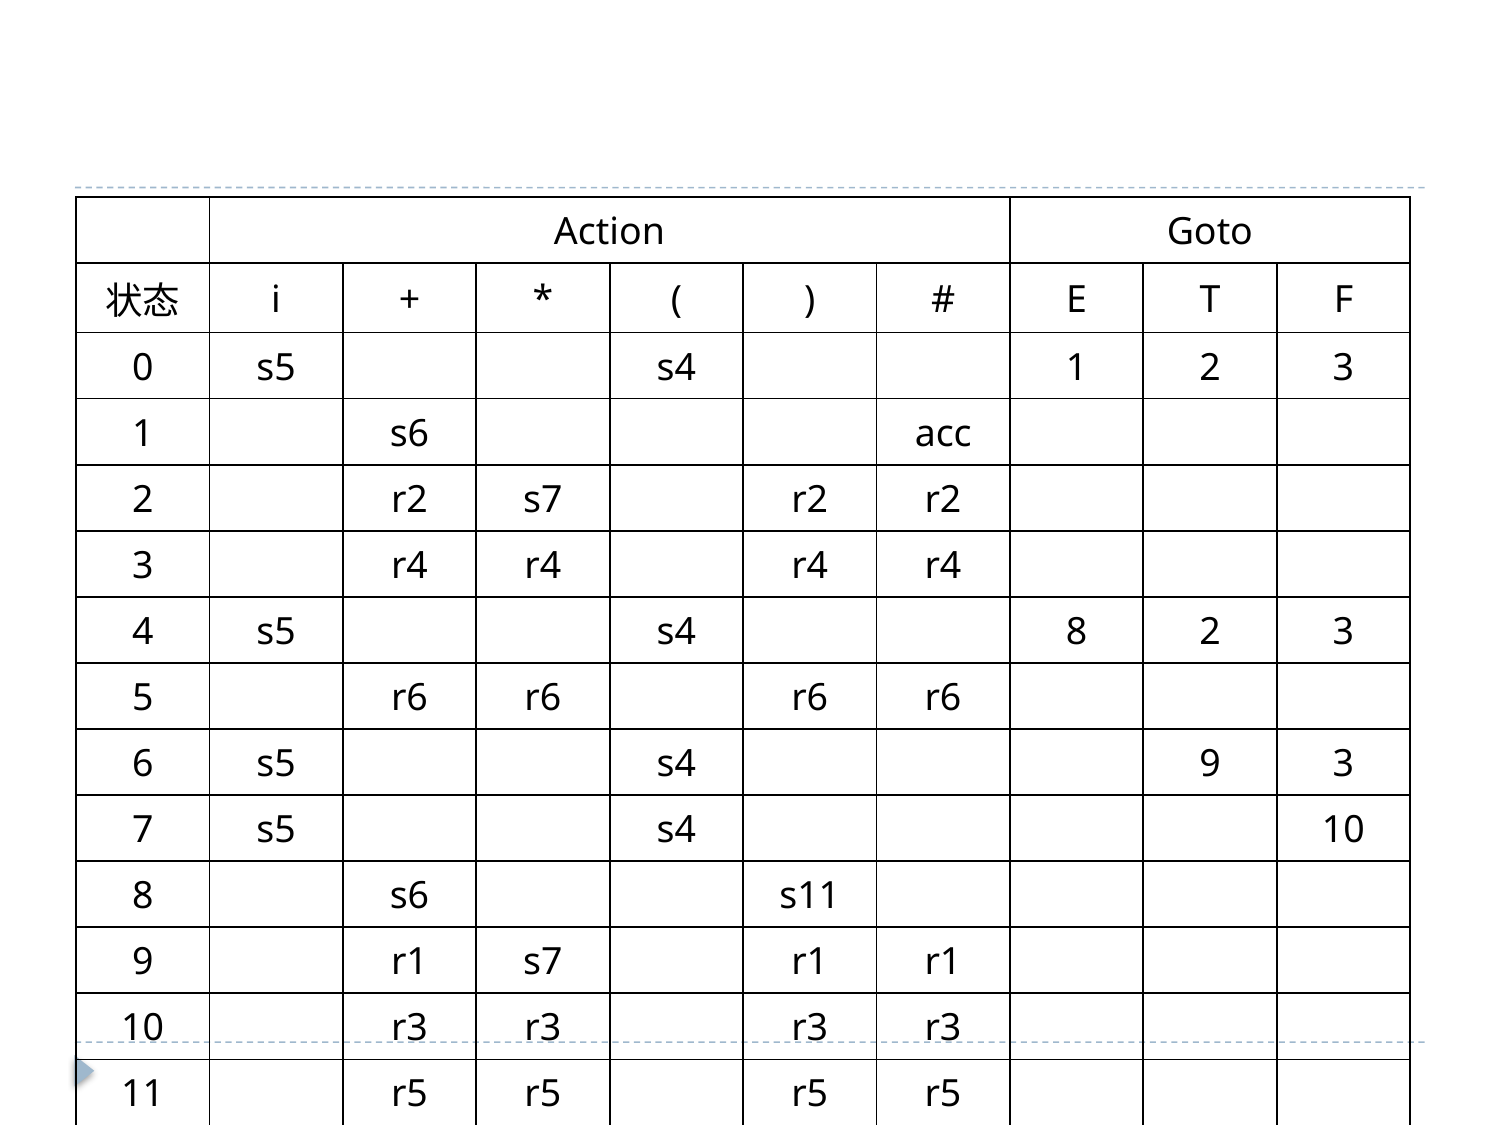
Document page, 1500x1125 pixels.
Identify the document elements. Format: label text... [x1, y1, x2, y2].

table_cell 4 [77, 598, 209, 662]
table_cell [1278, 399, 1409, 464]
table_cell [477, 796, 609, 860]
table_cell s4 [611, 598, 742, 662]
table_cell r5 [477, 1060, 609, 1125]
table_cell [611, 466, 742, 530]
table_cell [210, 399, 342, 464]
table_cell [210, 664, 342, 728]
table_cell r6 [344, 664, 475, 728]
table_cell r5 [877, 1060, 1009, 1125]
table_cell [877, 796, 1009, 860]
table_cell [1144, 532, 1276, 596]
table_cell r4 [744, 532, 876, 596]
table_cell [1278, 1060, 1409, 1125]
table_cell r2 [344, 466, 475, 530]
table_cell E [1011, 264, 1142, 332]
table_cell [1278, 466, 1409, 530]
table_cell [877, 730, 1009, 794]
table_cell [1144, 994, 1276, 1059]
table_cell r4 [344, 532, 475, 596]
table_cell 9 [77, 928, 209, 992]
table_cell s5 [210, 796, 342, 860]
table_cell r2 [744, 466, 876, 530]
table_cell 6 [77, 730, 209, 794]
table_cell [1011, 928, 1142, 992]
table_header [77, 198, 209, 262]
table_cell [1011, 862, 1142, 926]
table_cell [1144, 862, 1276, 926]
table_cell [1011, 730, 1142, 794]
table_cell [1144, 796, 1276, 860]
table_cell 状态 [77, 264, 209, 332]
table_cell [1144, 466, 1276, 530]
table_cell i [210, 264, 342, 332]
table_cell s7 [477, 466, 609, 530]
table_cell [1278, 862, 1409, 926]
table_cell [611, 399, 742, 464]
table_cell [1144, 399, 1276, 464]
table_cell [611, 994, 742, 1059]
table_cell [477, 862, 609, 926]
table_cell [344, 730, 475, 794]
table_cell r3 [744, 994, 876, 1059]
table_header Goto [1011, 198, 1409, 262]
table_cell 3 [1278, 598, 1409, 662]
table_cell [344, 598, 475, 662]
table_cell 1 [1011, 333, 1142, 398]
table_cell r3 [477, 994, 609, 1059]
table_cell [1011, 532, 1142, 596]
table_cell s4 [611, 730, 742, 794]
table_cell * [477, 264, 609, 332]
table_cell [744, 598, 876, 662]
table_cell s11 [744, 862, 876, 926]
table_cell [611, 928, 742, 992]
table_cell r5 [744, 1060, 876, 1125]
table_cell s4 [611, 796, 742, 860]
table_cell 5 [77, 664, 209, 728]
table_cell F [1278, 264, 1409, 332]
table_cell 10 [77, 994, 209, 1059]
table_cell [1144, 1060, 1276, 1125]
table_cell r6 [744, 664, 876, 728]
table_header Action [210, 198, 1009, 262]
table_cell [1144, 664, 1276, 728]
table_cell s7 [477, 928, 609, 992]
table_cell [1278, 664, 1409, 728]
table_cell [1011, 399, 1142, 464]
table_cell [877, 333, 1009, 398]
table_cell s6 [344, 862, 475, 926]
table_cell s6 [344, 399, 475, 464]
table_cell 2 [1144, 598, 1276, 662]
table_cell 10 [1278, 796, 1409, 860]
table_cell s5 [210, 598, 342, 662]
table_cell 8 [1011, 598, 1142, 662]
table_cell 2 [1144, 333, 1276, 398]
table_cell 9 [1144, 730, 1276, 794]
table_cell r1 [877, 928, 1009, 992]
table_cell r5 [344, 1060, 475, 1125]
table_cell 0 [77, 333, 209, 398]
table_cell ) [744, 264, 876, 332]
table_cell [210, 532, 342, 596]
table_cell [611, 1060, 742, 1125]
table_cell r2 [877, 466, 1009, 530]
table_cell r1 [344, 928, 475, 992]
table_cell [210, 1060, 342, 1125]
table_cell 1 [77, 399, 209, 464]
table_cell [1011, 466, 1142, 530]
table_cell r4 [477, 532, 609, 596]
table_cell 11 [77, 1060, 209, 1125]
table_cell [477, 598, 609, 662]
table_cell r3 [877, 994, 1009, 1059]
table_cell 2 [77, 466, 209, 530]
table_cell [744, 399, 876, 464]
table_cell [1011, 994, 1142, 1059]
table_cell [1011, 664, 1142, 728]
table_cell [1011, 1060, 1142, 1125]
table_cell r4 [877, 532, 1009, 596]
table_cell [210, 862, 342, 926]
table_cell [1278, 994, 1409, 1059]
table_cell T [1144, 264, 1276, 332]
table_cell 8 [77, 862, 209, 926]
table_cell [210, 994, 342, 1059]
table_cell [744, 333, 876, 398]
table_cell [744, 796, 876, 860]
table_cell [611, 664, 742, 728]
table_cell r1 [744, 928, 876, 992]
table_cell s4 [611, 333, 742, 398]
table_cell 7 [77, 796, 209, 860]
table_cell [877, 862, 1009, 926]
table_cell r6 [477, 664, 609, 728]
table_cell [477, 399, 609, 464]
table_cell 3 [1278, 730, 1409, 794]
table_cell s5 [210, 730, 342, 794]
table_cell [1278, 928, 1409, 992]
table_cell r3 [344, 994, 475, 1059]
table_cell [744, 730, 876, 794]
table_cell [877, 598, 1009, 662]
table_cell acc [877, 399, 1009, 464]
table_cell r6 [877, 664, 1009, 728]
table_cell [1011, 796, 1142, 860]
table_cell + [344, 264, 475, 332]
table_cell [210, 928, 342, 992]
table_cell ( [611, 264, 742, 332]
table_cell [210, 466, 342, 530]
table_cell [611, 532, 742, 596]
table_cell [344, 333, 475, 398]
table_cell # [877, 264, 1009, 332]
table_cell [477, 333, 609, 398]
table_cell [611, 862, 742, 926]
table_cell [1144, 928, 1276, 992]
table_cell [477, 730, 609, 794]
table_cell s5 [210, 333, 342, 398]
table_cell [344, 796, 475, 860]
table_cell 3 [1278, 333, 1409, 398]
table_cell 3 [77, 532, 209, 596]
table_cell [1278, 532, 1409, 596]
